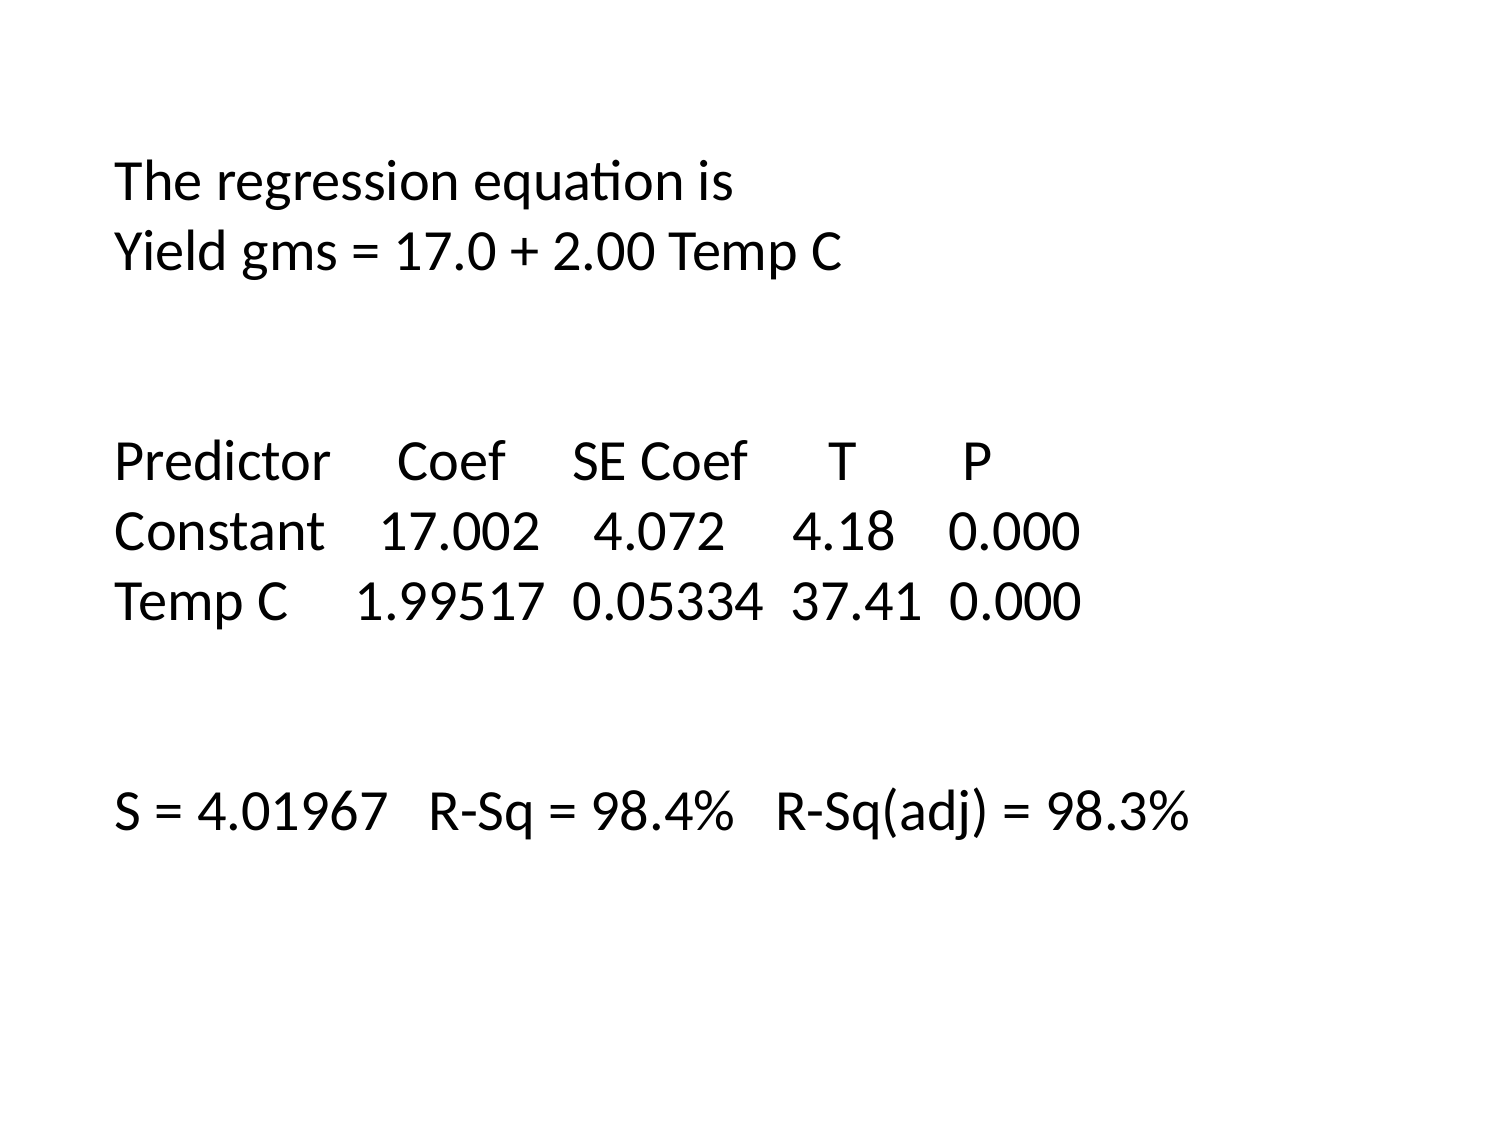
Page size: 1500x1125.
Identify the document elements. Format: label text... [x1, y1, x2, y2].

text_box The regression equation is Yield gms = 17.0 + 2.00 Temp C Predictor Coef SE Coef T P Constant 17.002 4.072 4.18 0.000 Temp C 1.99517 0.05334 37.41 0.000 S = 4.01967 R-Sq = 98.4% R-Sq(adj) = 98.3% [100, 89, 1306, 850]
